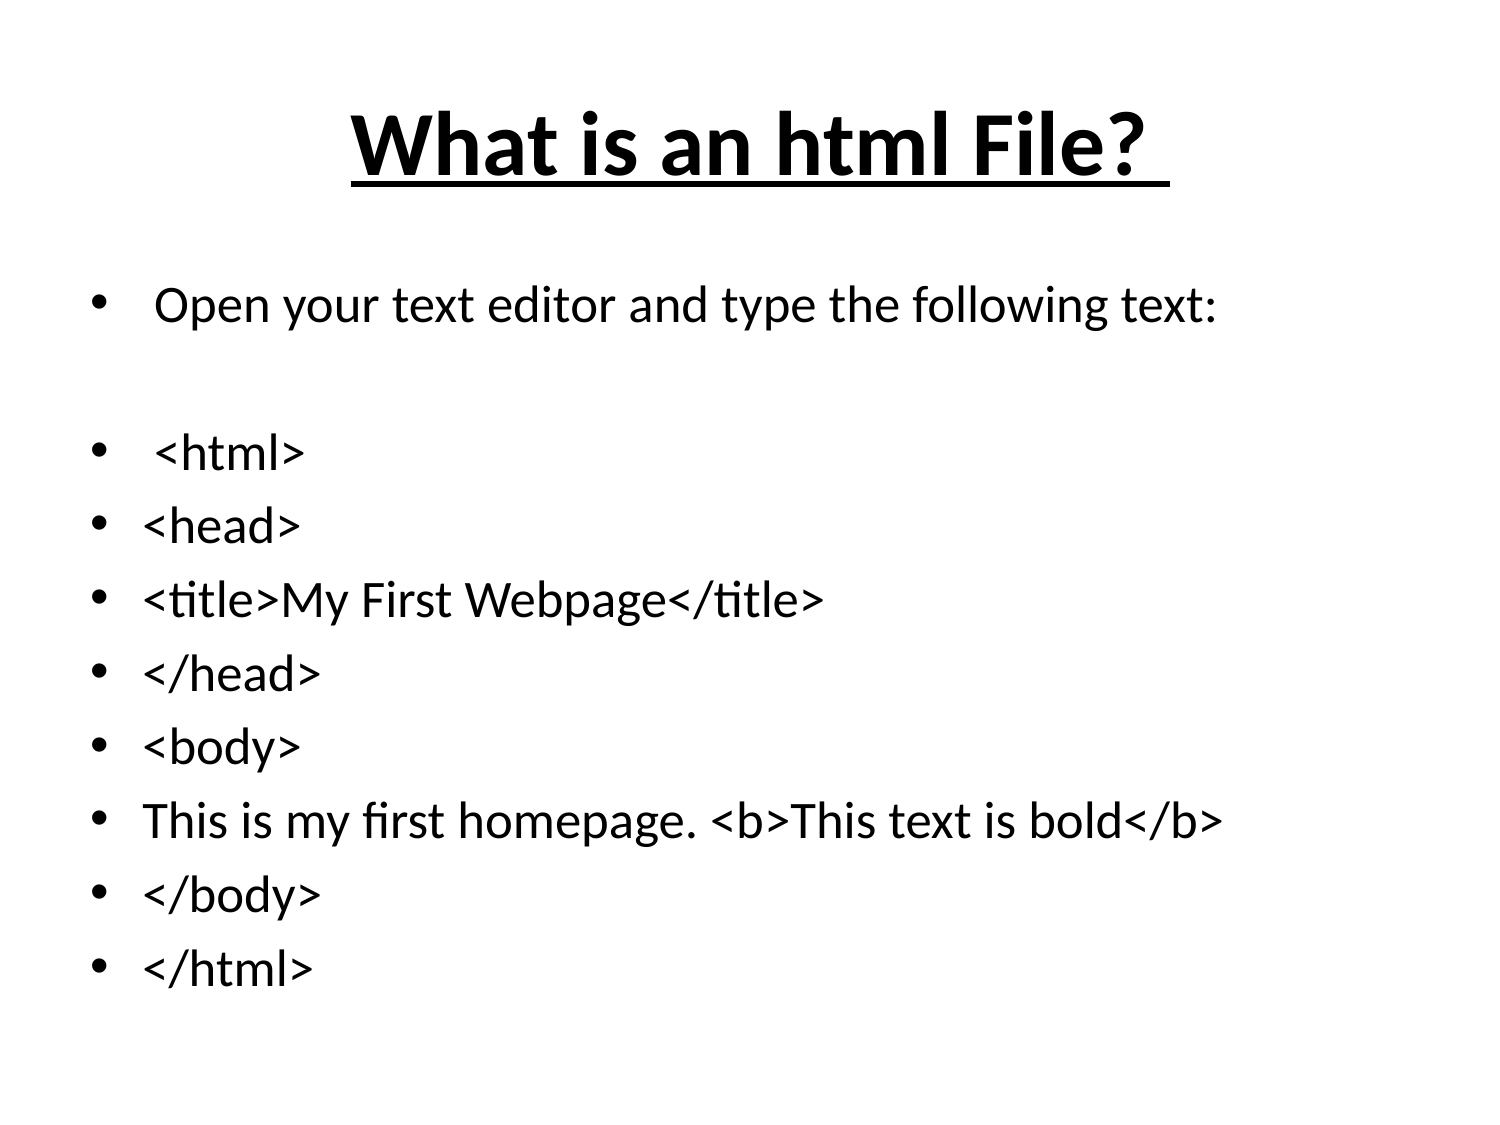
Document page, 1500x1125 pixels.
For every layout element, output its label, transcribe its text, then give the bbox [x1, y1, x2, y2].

title What is an html File? [75, 45, 1425, 233]
list Open your text editor and type the following text: <html> <head> <title>My First Webpage</title> </head> <body> This is my first homepage. <b>This text is bold</b> </body> </html> [75, 262, 1425, 1005]
